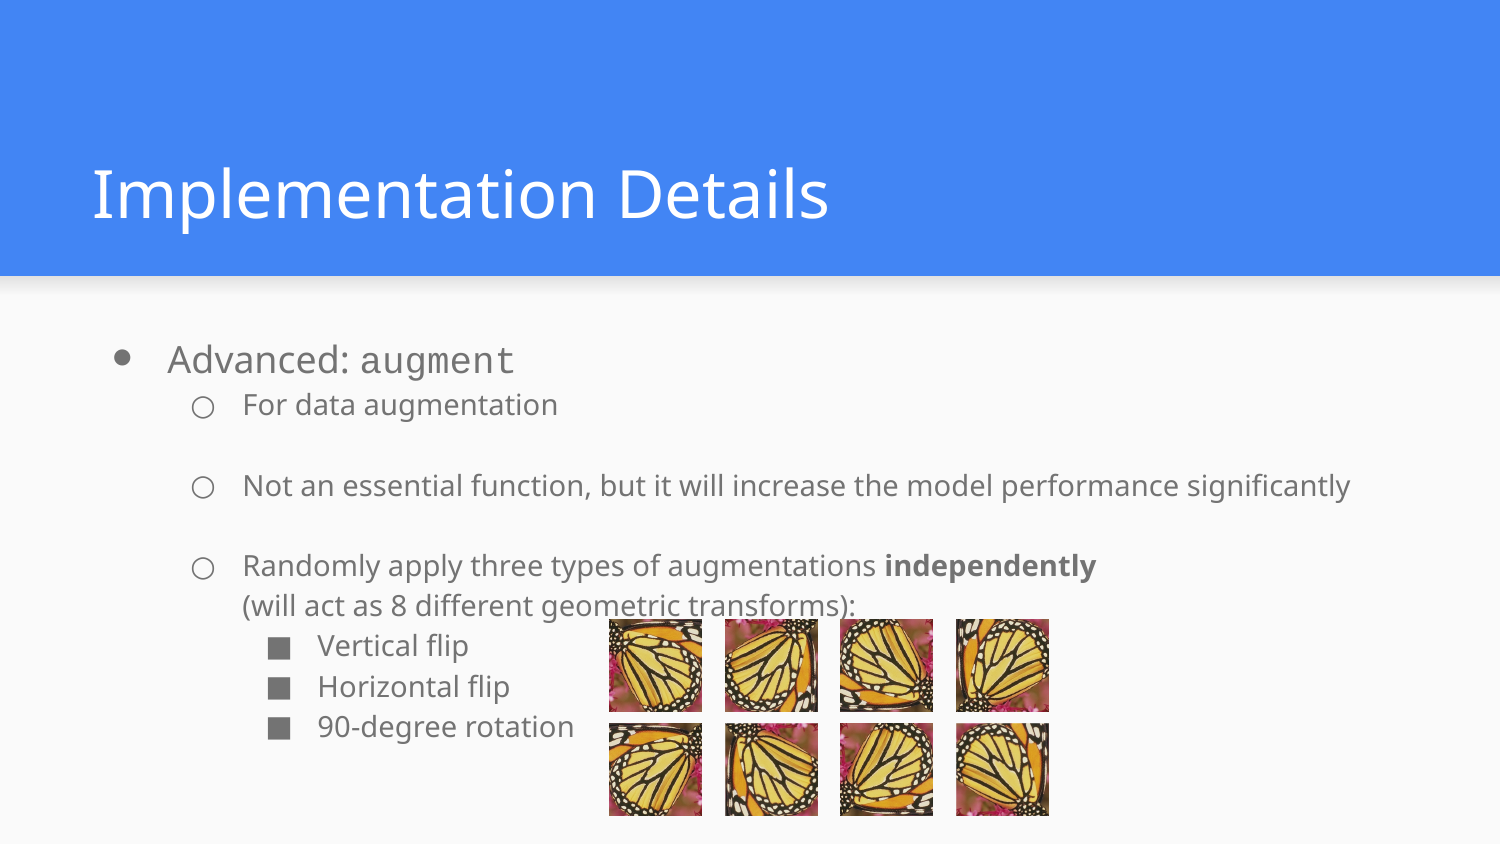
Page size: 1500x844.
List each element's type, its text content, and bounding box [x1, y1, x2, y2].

picture [956, 619, 1049, 712]
list Advanced: augment For data augmentation Not an essential function, but it will increase the model performance significantly Randomly apply three types of augmentations independently (will act as 8 different geometric transforms): Vertical flip Horizontal flip 90-degree rotation [77, 314, 1427, 760]
title Implementation Details [77, 121, 1427, 248]
picture [725, 619, 818, 712]
picture [609, 723, 702, 816]
picture [840, 723, 933, 816]
picture [956, 723, 1049, 816]
picture [725, 723, 818, 816]
picture [609, 619, 702, 712]
picture [840, 619, 933, 712]
